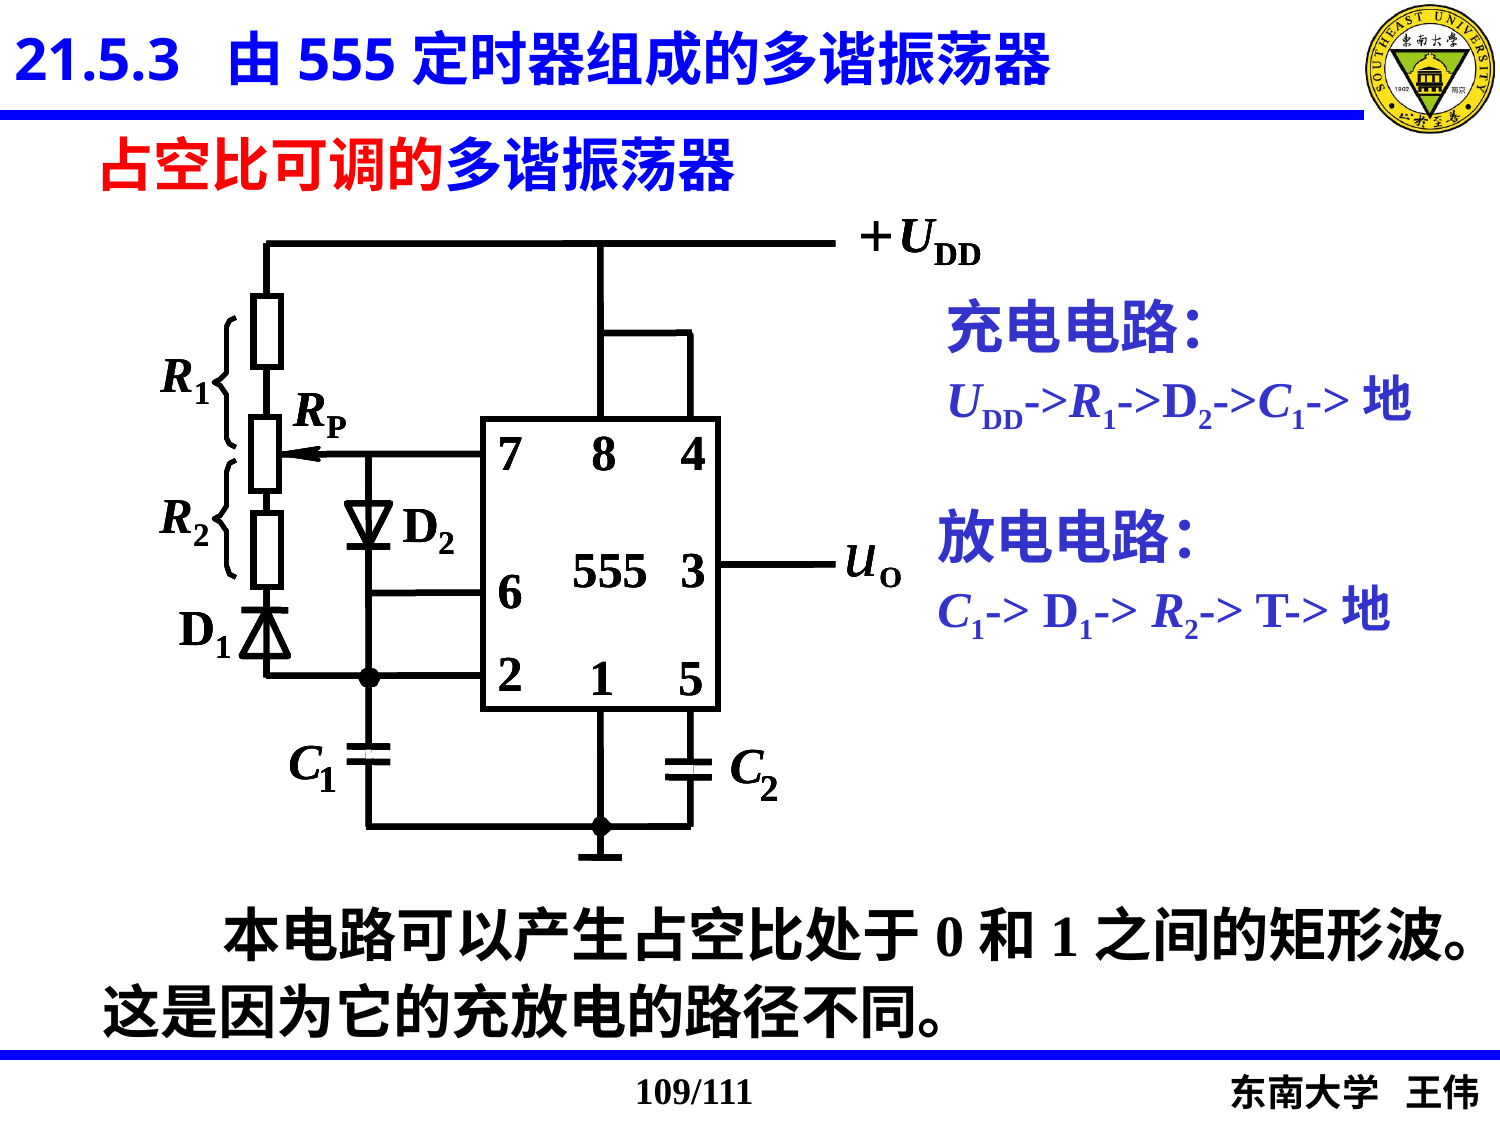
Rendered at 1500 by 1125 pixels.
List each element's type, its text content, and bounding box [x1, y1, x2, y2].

text_box 充电电路： UDD->R1->D2->C1->地 [1057, 276, 1451, 447]
picture [1360, 0, 1500, 138]
text_box 占空比可调的多谐振荡器 [80, 140, 752, 205]
text_box 本电路可以产生占空比处于0和1之间的矩形波。 这是因为它的充放电的路径不同。 [87, 883, 1475, 1059]
text_box 放电电路： C1-> D1-> R2-> T->地 [1057, 485, 1459, 657]
text_box 21.5.3 由555定时器组成的多谐振荡器 [0, 14, 1180, 140]
picture [159, 205, 1054, 863]
